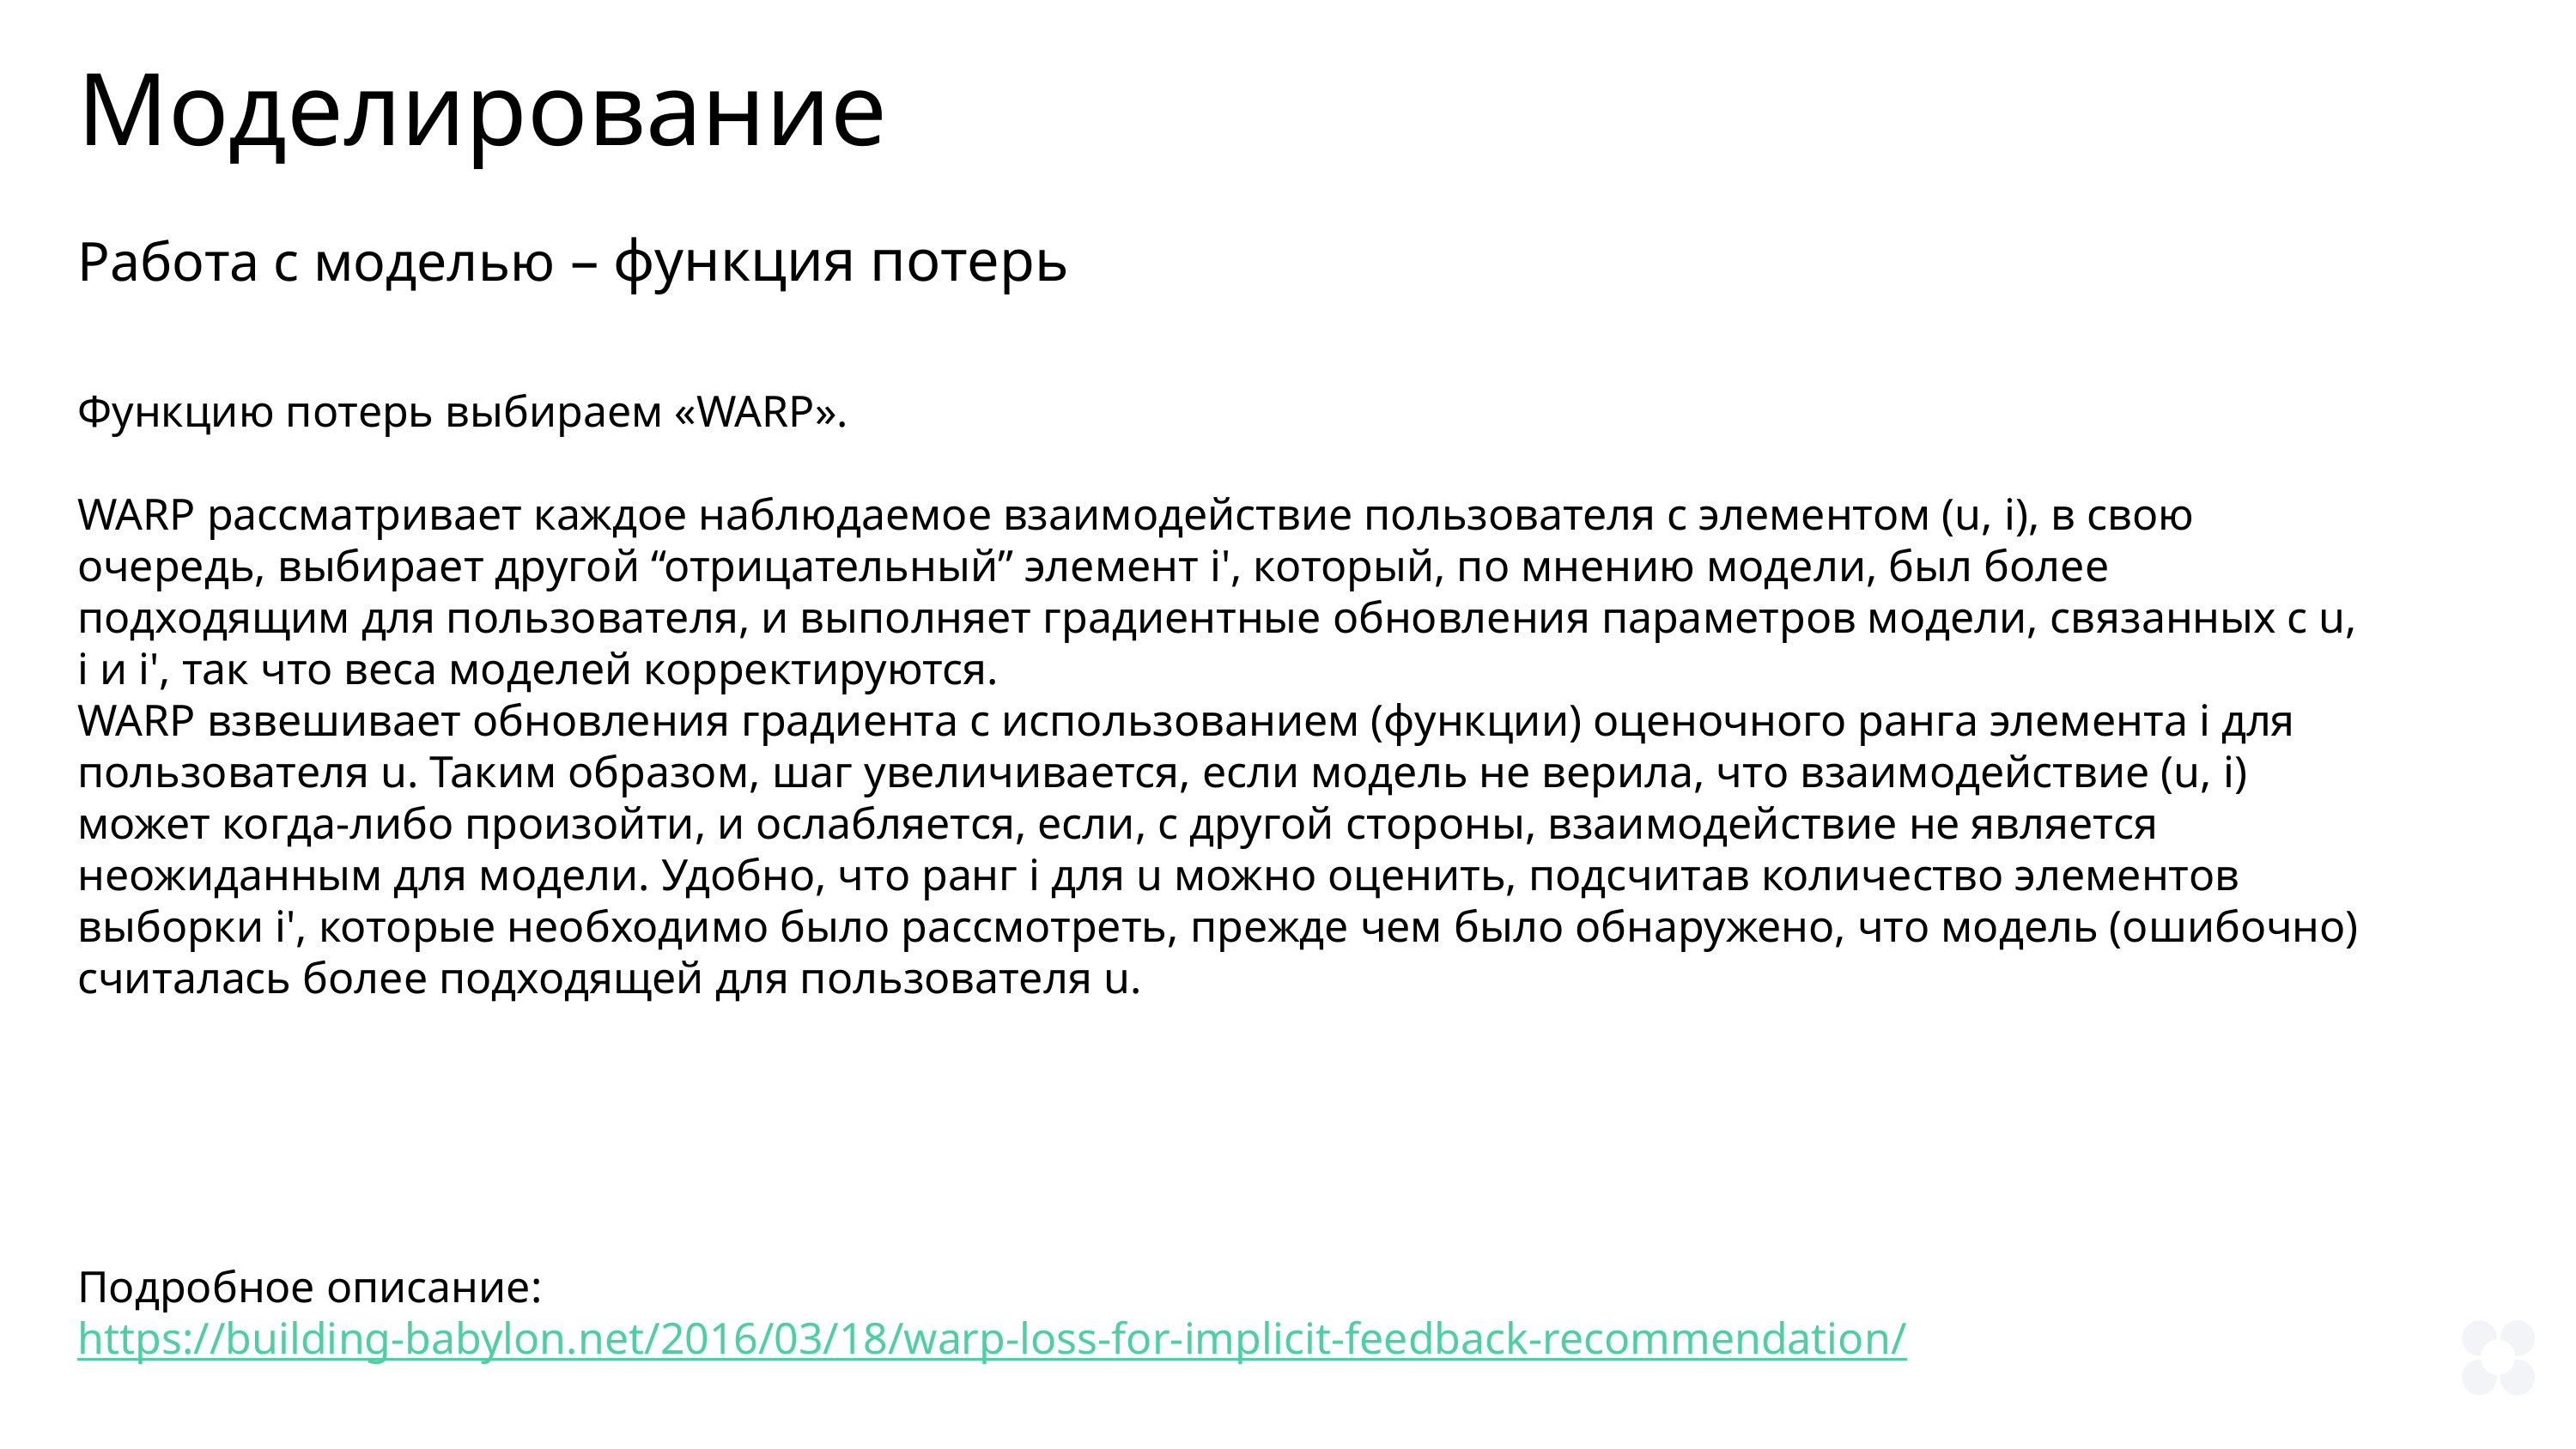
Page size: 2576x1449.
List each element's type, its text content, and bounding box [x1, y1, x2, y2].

text_box Функцию потерь выбираем «WARP». WARP рассматривает каждое наблюдаемое взаимодействие пользователя с элементом (u, i), в свою очередь, выбирает другой “отрицательный” элемент i', который, по мнению модели, был более подходящим для пользователя, и выполняет градиентные обновления параметров модели, связанных с u, i и i', так что веса моделей корректируются. WARP взвешивает обновления градиента с использованием (функции) оценочного ранга элемента i для пользователя u. Таким образом, шаг увеличивается, если модель не верила, что взаимодействие (u, i) может когда-либо произойти, и ослабляется, если, с другой стороны, взаимодействие не является неожиданным для модели. Удобно, что ранг i для u можно оценить, подсчитав количество элементов выборки i', которые необходимо было рассмотреть, прежде чем было обнаружено, что модель (ошибочно) считалась более подходящей для пользователя u. Подробное описание: https://building-babylon.net/2016/03/18/warp-loss-for-implicit-feedback-recommendation/ [77, 384, 2361, 1356]
text_box Работа с моделью – функция потерь [77, 223, 1387, 294]
text_box Моделирование [77, 69, 2154, 278]
